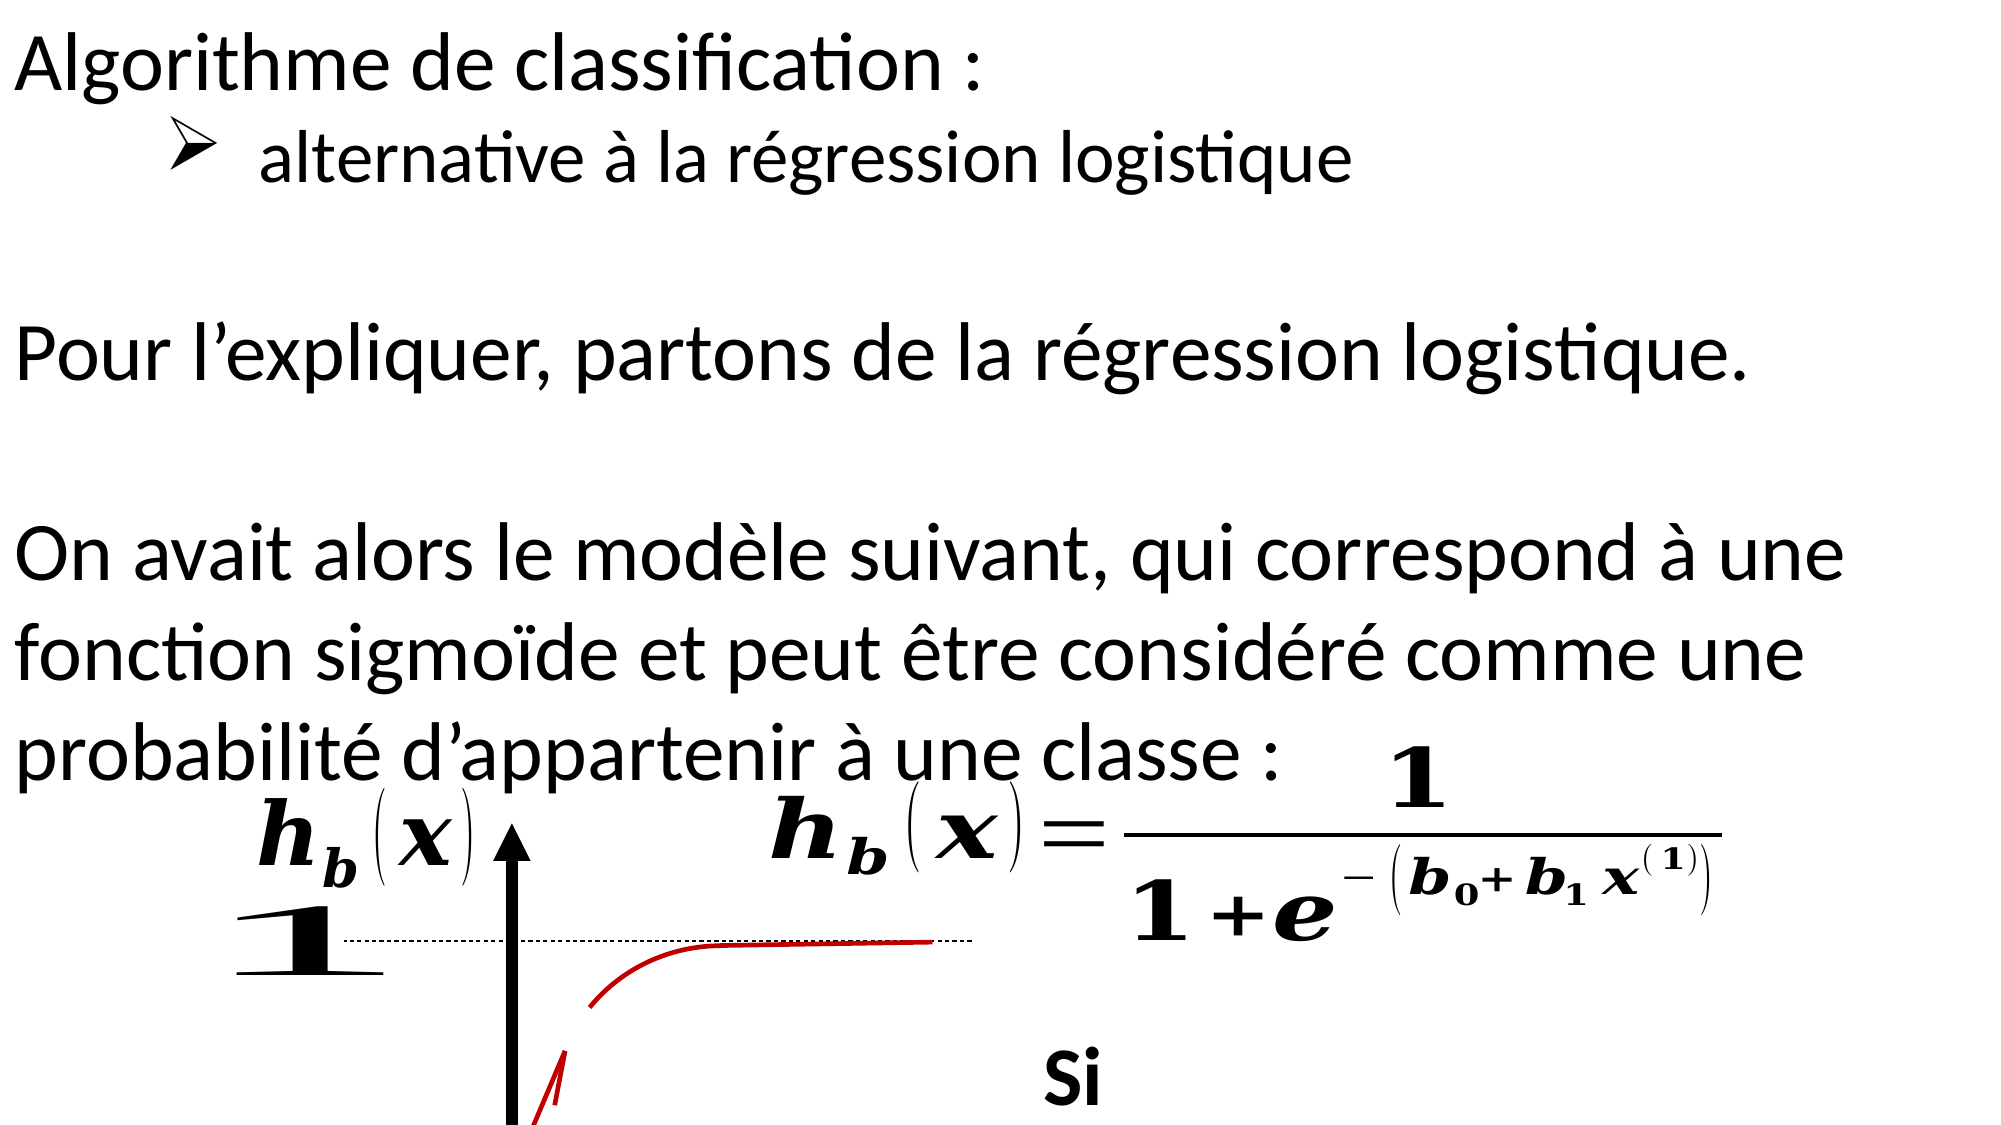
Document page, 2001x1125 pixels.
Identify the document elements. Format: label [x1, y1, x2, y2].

text_box [74, 942, 933, 1125]
